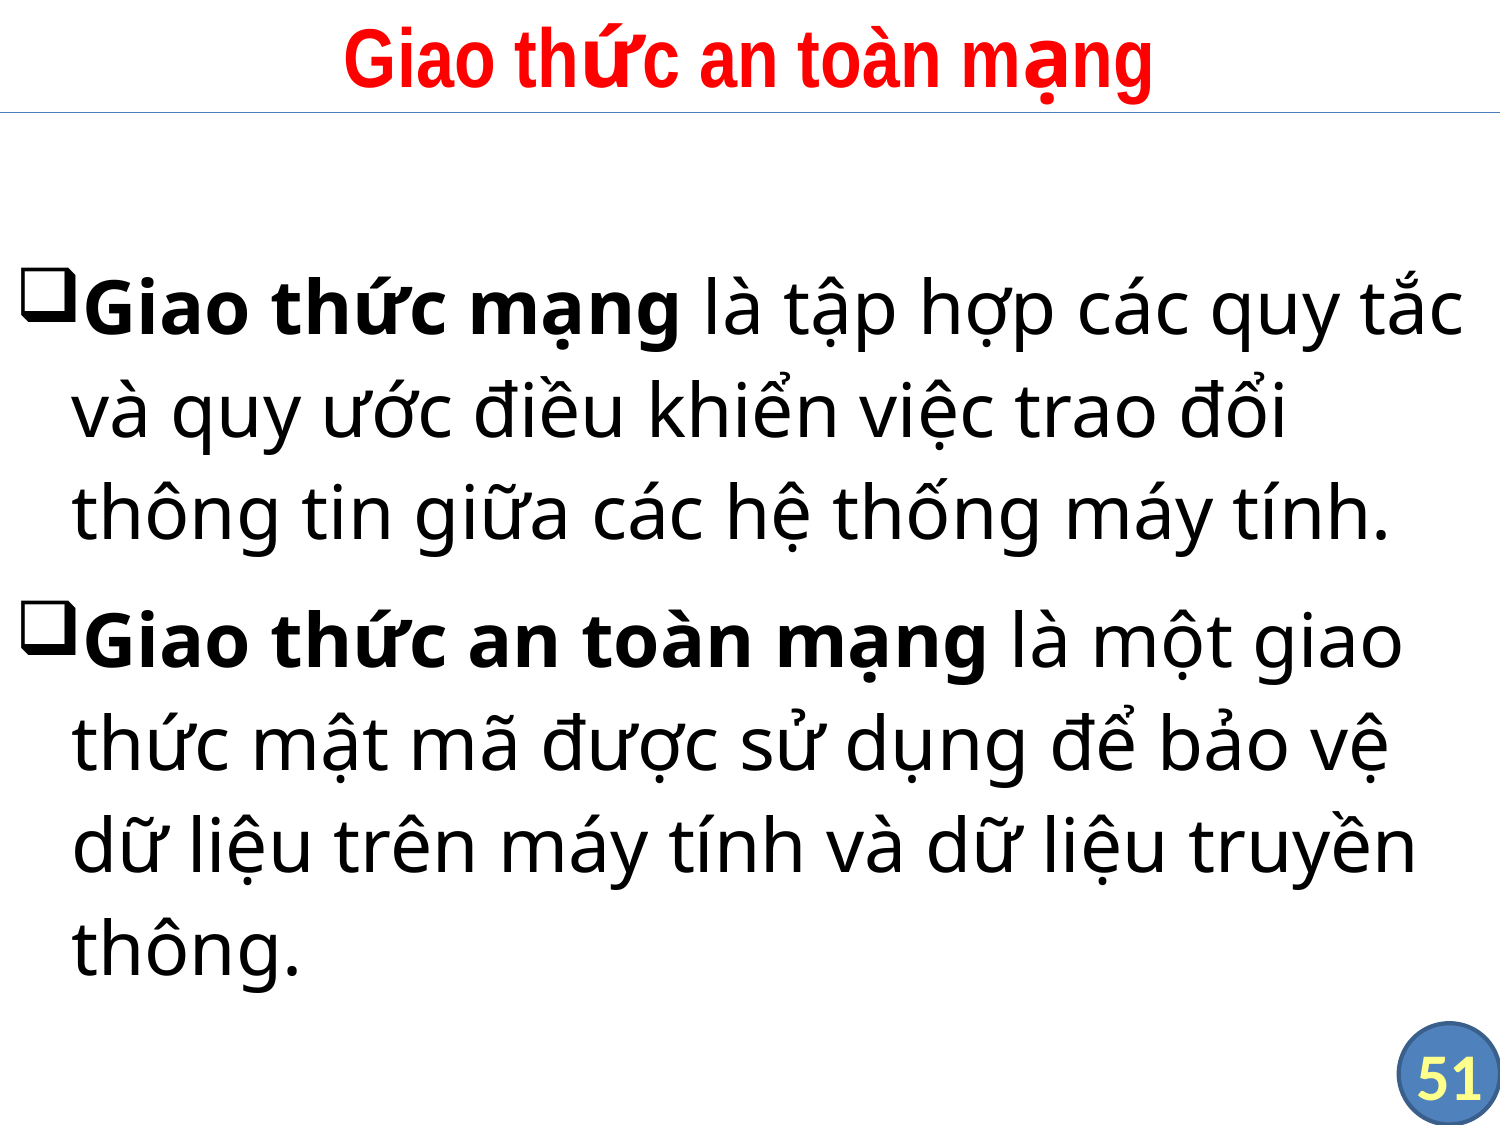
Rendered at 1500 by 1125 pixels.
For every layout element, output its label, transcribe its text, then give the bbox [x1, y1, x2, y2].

slide_number 51 [1399, 1023, 1500, 1125]
title Giao thức an toàn mạng [0, 0, 1500, 113]
list Giao thức mạng là tập hợp các quy tắc và quy ước điều khiển việc trao đổi thông tin giữa các hệ thống máy tính. Giao thức an toàn mạng là một giao thức mật mã được sử dụng để bảo vệ dữ liệu trên máy tính và dữ liệu truyền thông. [0, 113, 1500, 1125]
